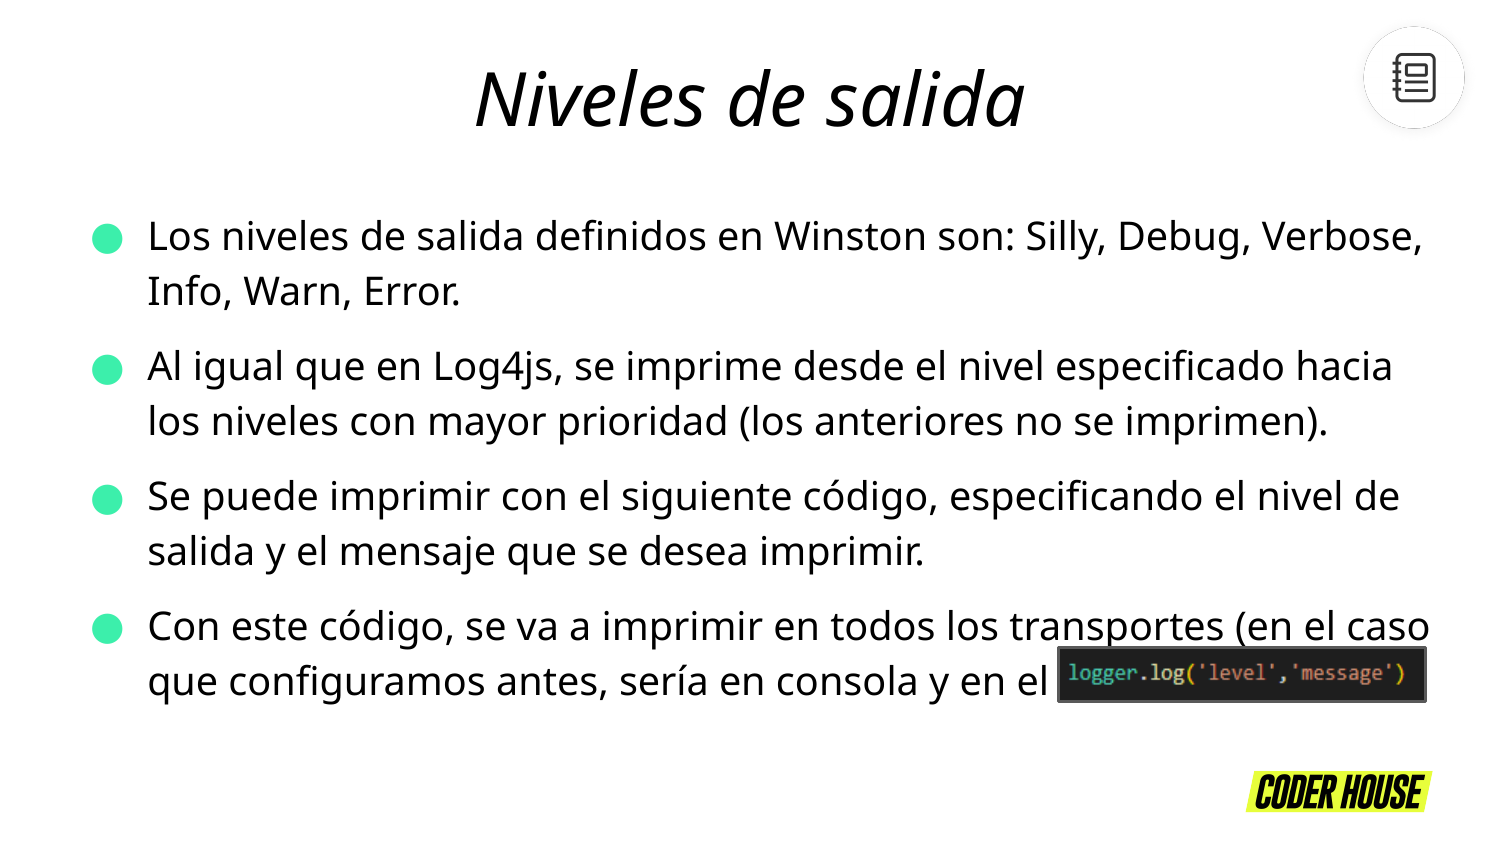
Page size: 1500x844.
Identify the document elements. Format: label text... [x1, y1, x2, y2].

text_box Niveles de salida [193, 35, 1307, 162]
picture [1351, 14, 1477, 141]
text_box Los niveles de salida definidos en Winston son: Silly, Debug, Verbose, Info, Warn, Error. Al igual que en Log4js, se imprime desde el nivel especificado hacia los niveles con mayor prioridad (los anteriores no se imprimen). Se puede imprimir con el siguiente código, especificando el nivel de salida y el mensaje que se desea imprimir. Con este código, se va a imprimir en todos los transportes (en el caso que configuramos antes, sería en consola y en el archivo: [57, 188, 1452, 710]
picture [1241, 764, 1437, 819]
picture [1059, 648, 1424, 701]
